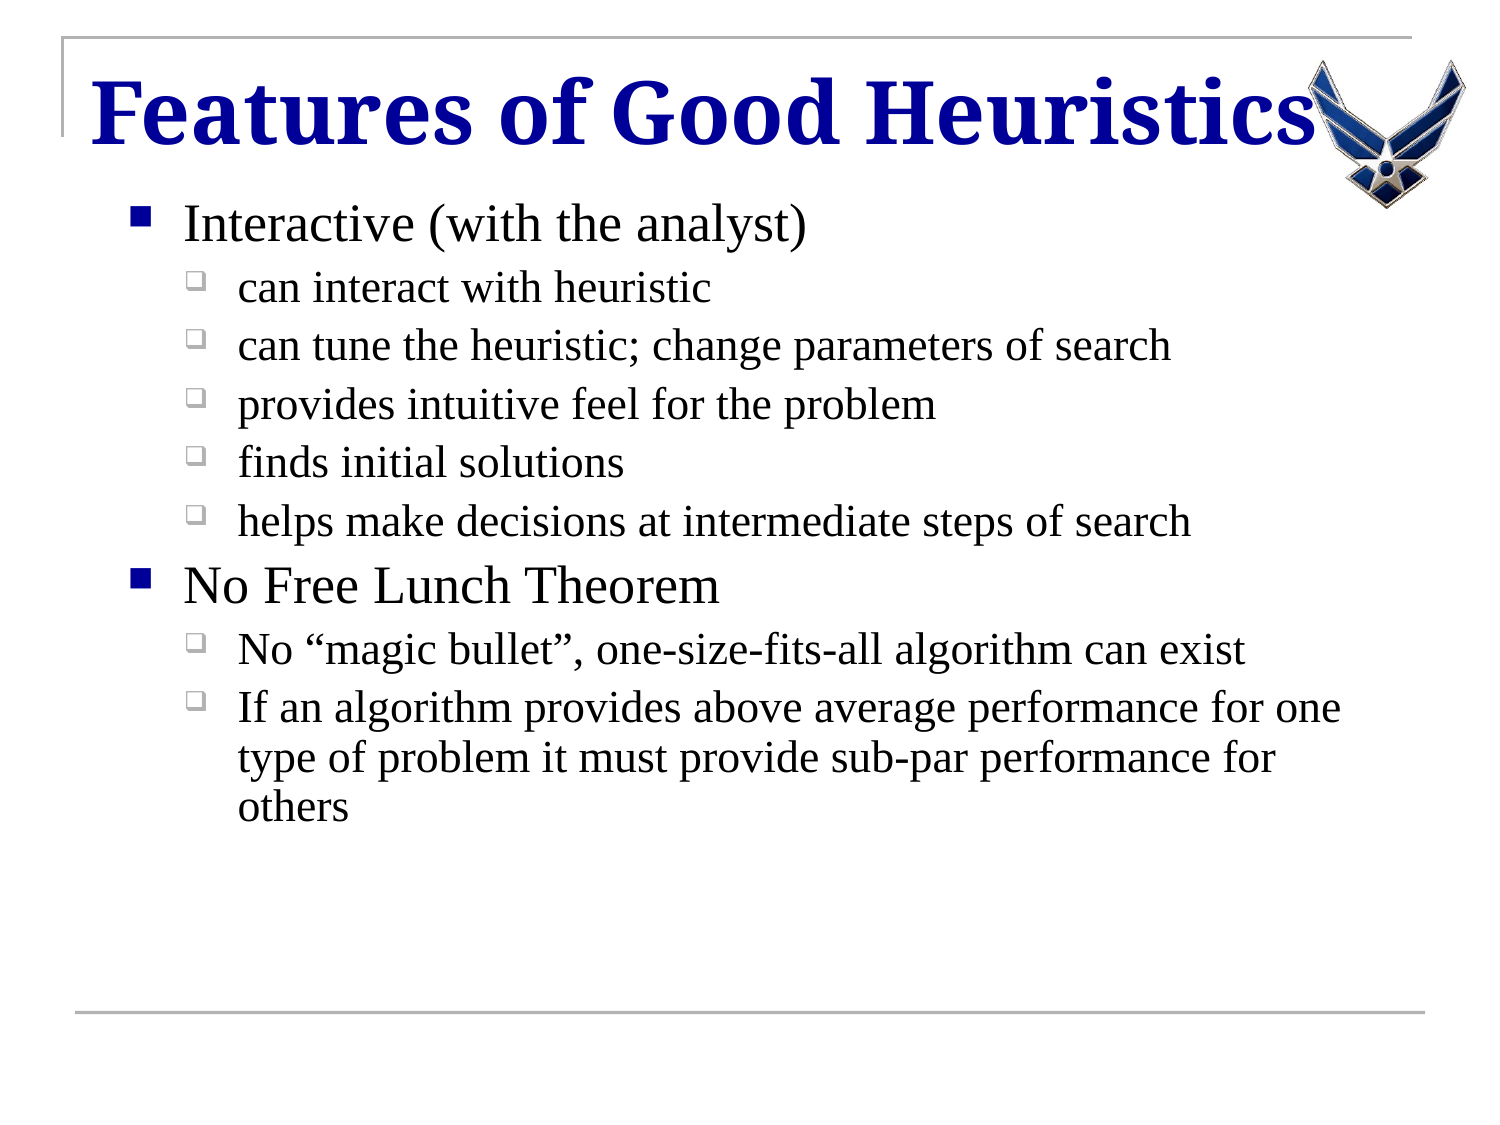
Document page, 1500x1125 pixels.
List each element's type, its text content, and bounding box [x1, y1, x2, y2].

picture [1299, 49, 1475, 217]
title Features of Good Heuristics [75, 50, 1350, 188]
list Interactive (with the analyst) can interact with heuristic can tune the heuristic; change parameters of search provides intuitive feel for the problem finds initial solutions helps make decisions at intermediate steps of search No Free Lunch Theorem No “magic bullet”, one-size-fits-all algorithm can exist If an algorithm provides above average performance for one type of problem it must provide sub-par performance for others [112, 187, 1388, 863]
